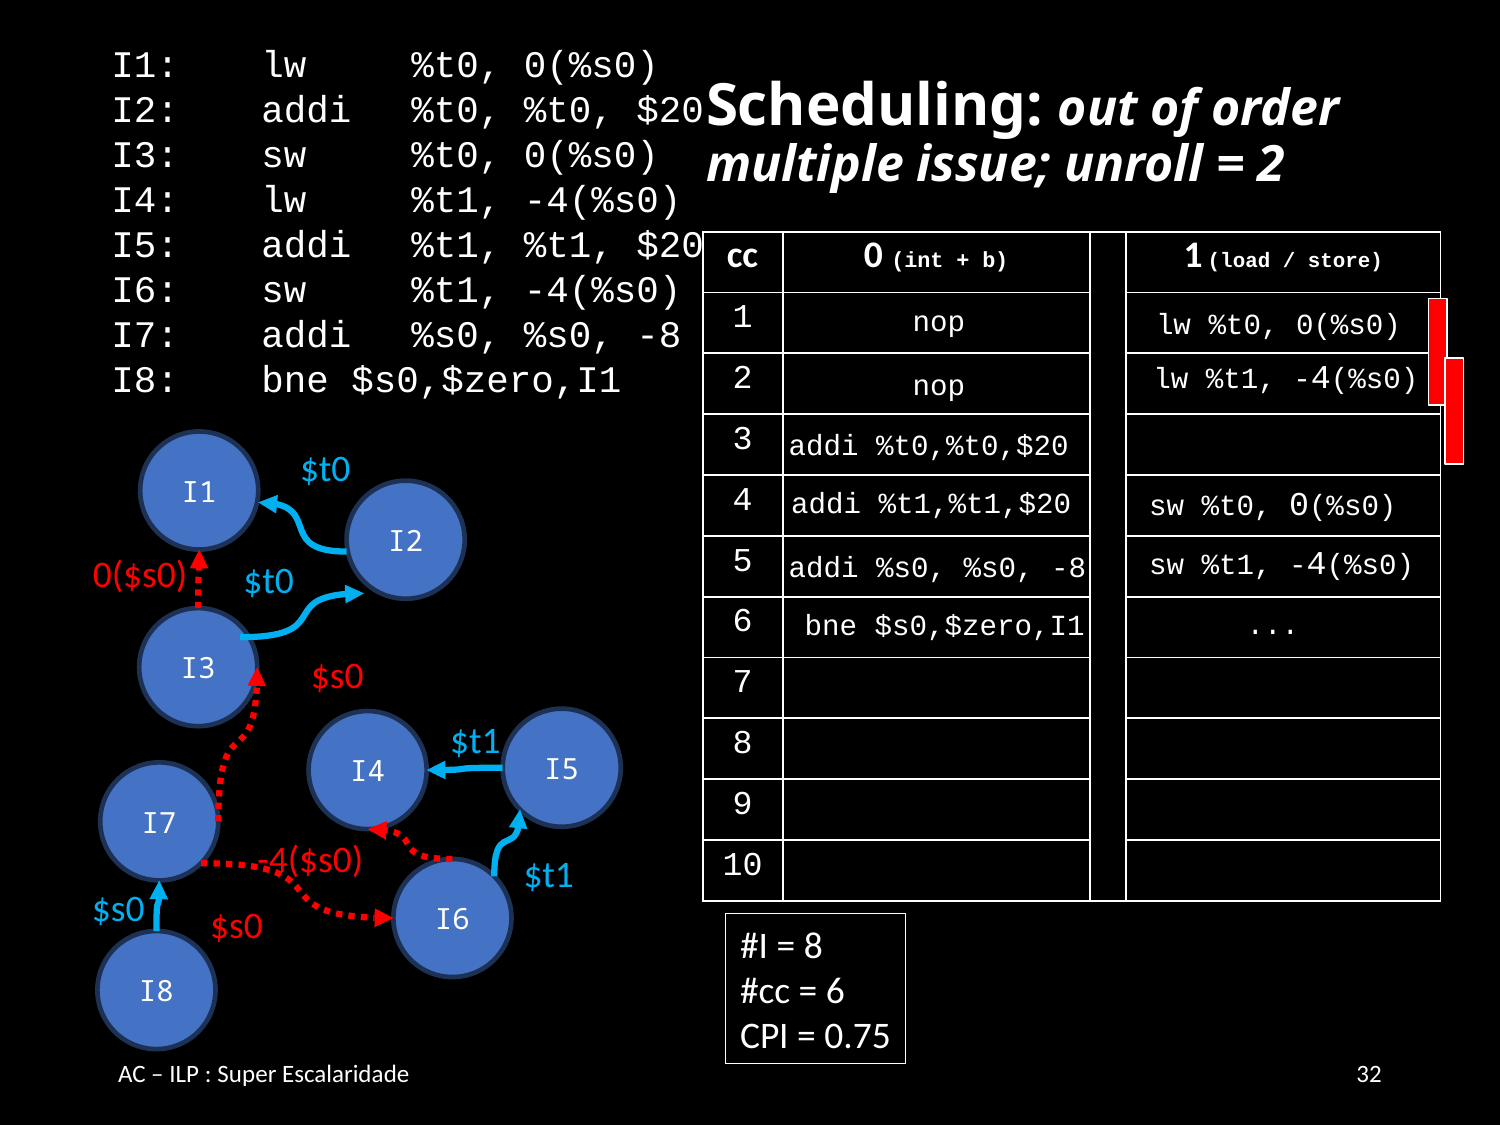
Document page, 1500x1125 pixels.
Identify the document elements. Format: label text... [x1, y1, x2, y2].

text_box addi %s0, %s0, -8 [773, 541, 1102, 591]
table_cell [1127, 476, 1440, 535]
table_cell [1127, 537, 1440, 596]
text_box lw %t1, -4(%s0) [1138, 348, 1434, 403]
text_box ... [1231, 597, 1315, 648]
table_cell 3 [704, 415, 782, 474]
text_box sw %t0, 0(%s0) [1134, 474, 1412, 530]
table_header cc [719, 233, 782, 292]
table_cell 8 [704, 719, 782, 778]
text_box bne $s0,$zero,I1 [789, 598, 1100, 649]
table_cell 1 [719, 293, 782, 352]
text_box lw %t0, 0(%s0) [1141, 297, 1416, 348]
table_cell [1127, 719, 1440, 778]
table_cell [784, 293, 1089, 352]
table_cell [1127, 415, 1440, 474]
table_cell 6 [704, 598, 782, 657]
slide_number 32 [1059, 1042, 1397, 1103]
text_box addi %t1,%t1,$20 [776, 477, 1086, 527]
text_box nop [897, 295, 980, 345]
slide_number AC – ILP : Super Escalaridade [103, 1050, 441, 1103]
text_box addi %t0,%t0,$20 [773, 419, 1084, 469]
table_cell [784, 476, 1089, 535]
title Scheduling: out of order multiple issue; unroll = 2 [719, 59, 1443, 209]
table_cell 5 [704, 537, 782, 596]
text_box sw %t1, -4(%s0) [1134, 533, 1430, 589]
table_cell [784, 591, 1089, 596]
table_header 0 (int + b) [784, 233, 1089, 292]
table_cell [784, 780, 1089, 839]
table_cell [1127, 598, 1440, 657]
table_cell [1127, 780, 1440, 839]
table_cell 2 [704, 354, 782, 413]
table_cell 4 [704, 476, 782, 535]
table_cell [784, 415, 1089, 474]
text_box I1: lw %t0, 0(%s0) I2: addi %t0, %t0, $20 I3: sw %t0, 0(%s0) I4: lw %t1, -4(%s0) I5: addi %t1, %t1, $20 I6: sw %t1, -4(%s0) I7: addi %s0, %s0, -8 I8: bne $s0,$zero,I1 [96, 33, 719, 408]
text_box [1444, 357, 1464, 464]
text_box nop [897, 358, 980, 409]
table_cell [1127, 841, 1440, 900]
text_box #I = 8 #cc = 6 CPI = 0.75 [725, 913, 906, 1064]
table_cell 7 [704, 658, 782, 717]
table_cell [1127, 658, 1440, 717]
text_box [1428, 298, 1448, 405]
table_header 1 (load / store) [1127, 233, 1440, 292]
table_cell [1127, 354, 1440, 413]
table_cell [784, 658, 1089, 717]
table_cell [784, 841, 1089, 900]
table_cell [784, 354, 1089, 413]
table_cell 9 [704, 780, 782, 839]
table_cell [784, 719, 1089, 778]
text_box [76, 431, 621, 1050]
table_cell [784, 537, 1089, 541]
table_cell [1127, 293, 1440, 352]
table_header [1091, 233, 1125, 900]
table_cell 10 [704, 841, 782, 900]
table_cell [784, 598, 1089, 657]
